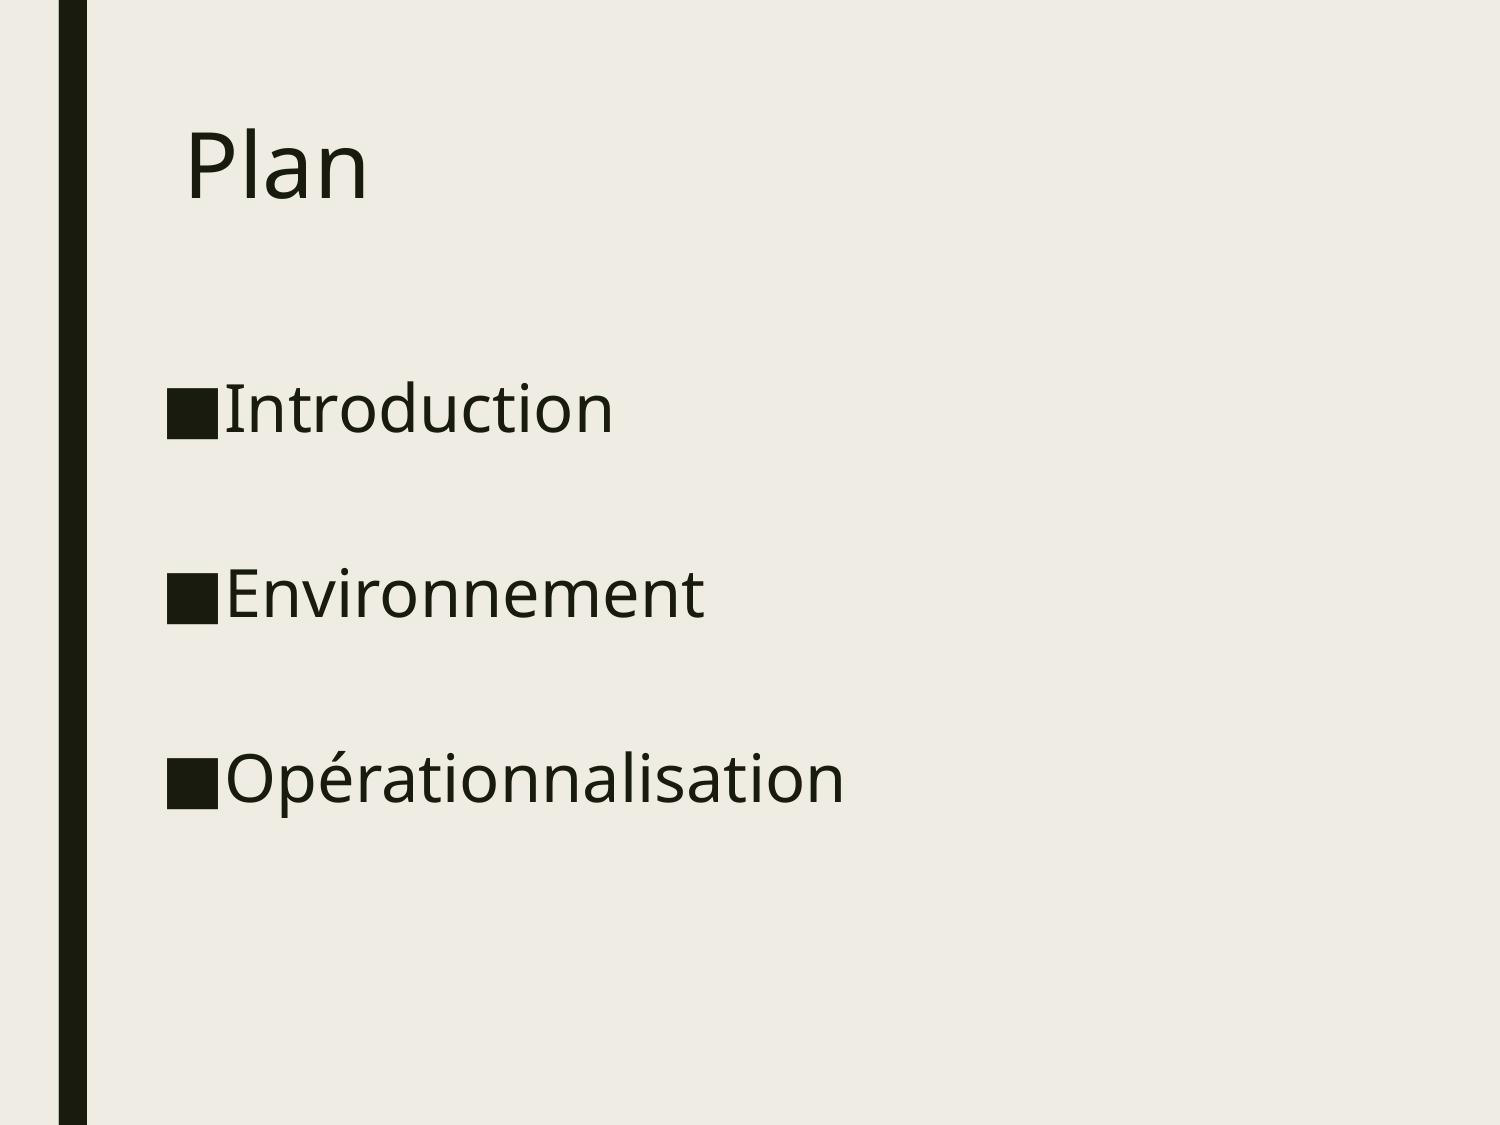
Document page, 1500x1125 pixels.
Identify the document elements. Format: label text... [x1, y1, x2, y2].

list Introduction Environnement Opérationnalisation [146, 278, 1328, 866]
title Plan [168, 112, 1351, 357]
